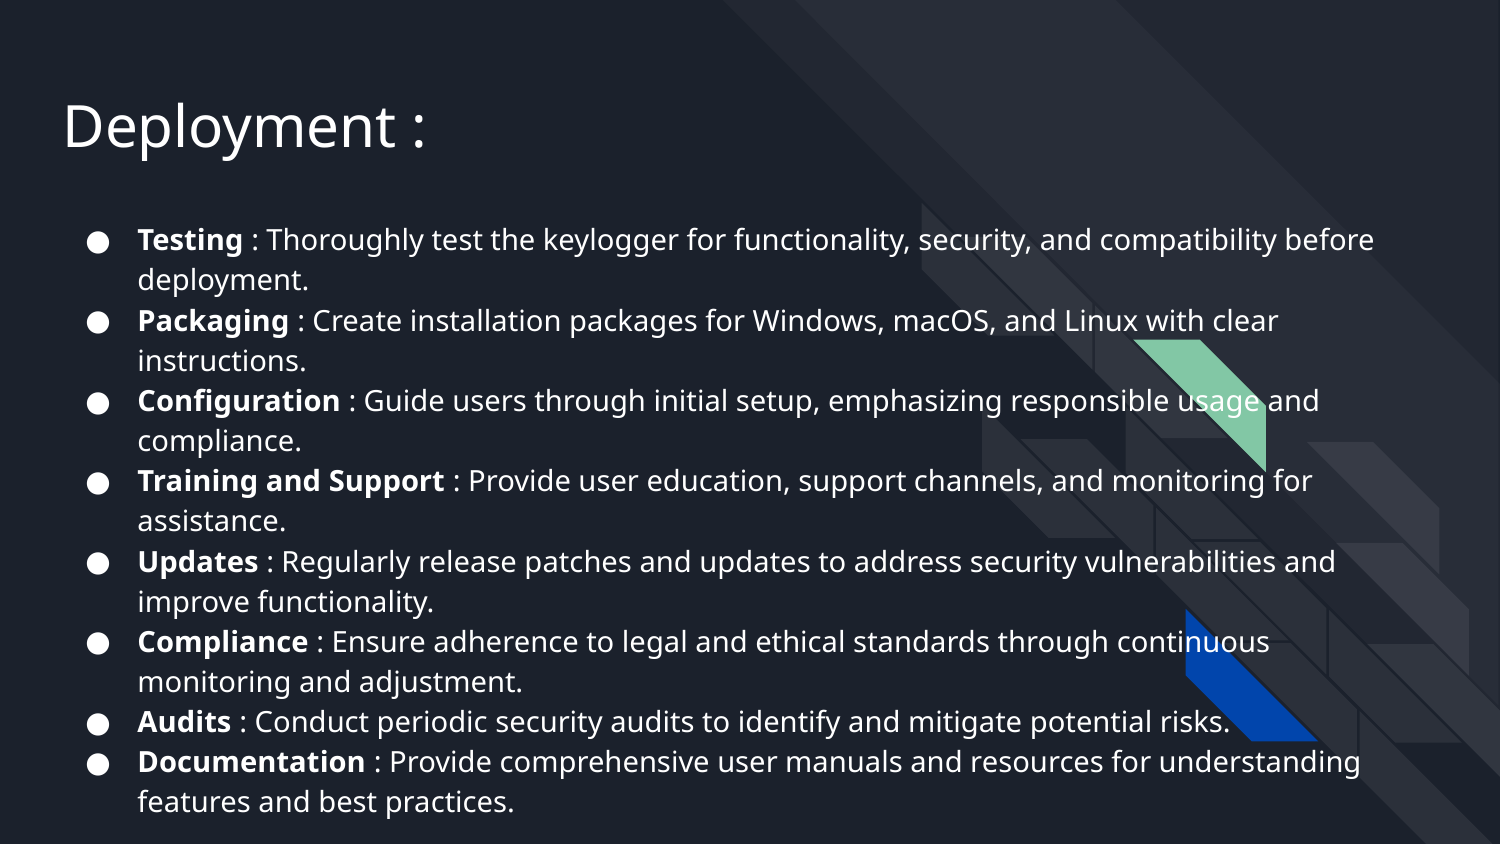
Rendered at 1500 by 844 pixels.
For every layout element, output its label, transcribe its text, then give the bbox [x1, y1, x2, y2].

list Testing : Thoroughly test the keylogger for functionality, security, and compatibility before deployment. Packaging : Create installation packages for Windows, macOS, and Linux with clear instructions. Configuration : Guide users through initial setup, emphasizing responsible usage and compliance. Training and Support : Provide user education, support channels, and monitoring for assistance. Updates : Regularly release patches and updates to address security vulnerabilities and improve functionality. Compliance : Ensure adherence to legal and ethical standards through continuous monitoring and adjustment. Audits : Conduct periodic security audits to identify and mitigate potential risks. Documentation : Provide comprehensive user manuals and resources for understanding features and best practices. [47, 201, 1421, 798]
title Deployment : [47, 26, 801, 175]
